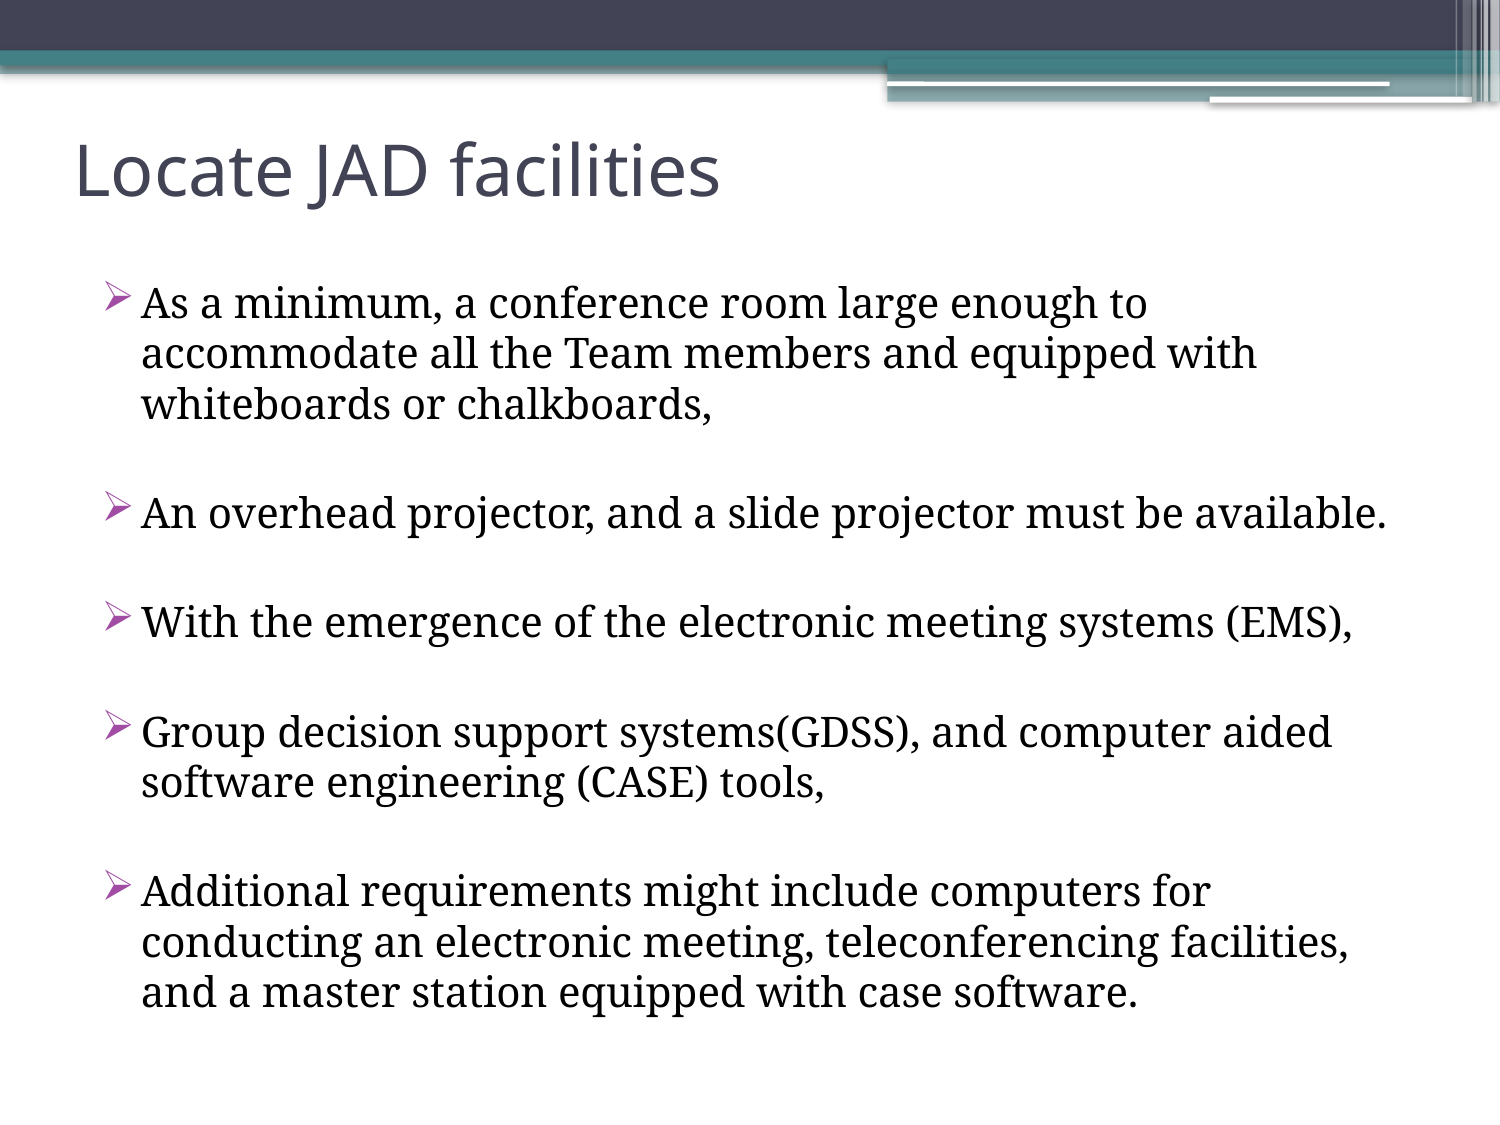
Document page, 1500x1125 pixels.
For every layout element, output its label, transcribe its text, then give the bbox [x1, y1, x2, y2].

title Locate JAD facilities [58, 117, 1409, 305]
list As a minimum, a conference room large enough to accommodate all the Team members and equipped with whiteboards or chalkboards, An overhead projector, and a slide projector must be available. With the emergence of the electronic meeting systems (EMS), Group decision support systems(GDSS), and computer aided software engineering (CASE) tools, Additional requirements might include computers for conducting an electronic meeting, teleconferencing facilities, and a master station equipped with case software. [70, 269, 1425, 1079]
